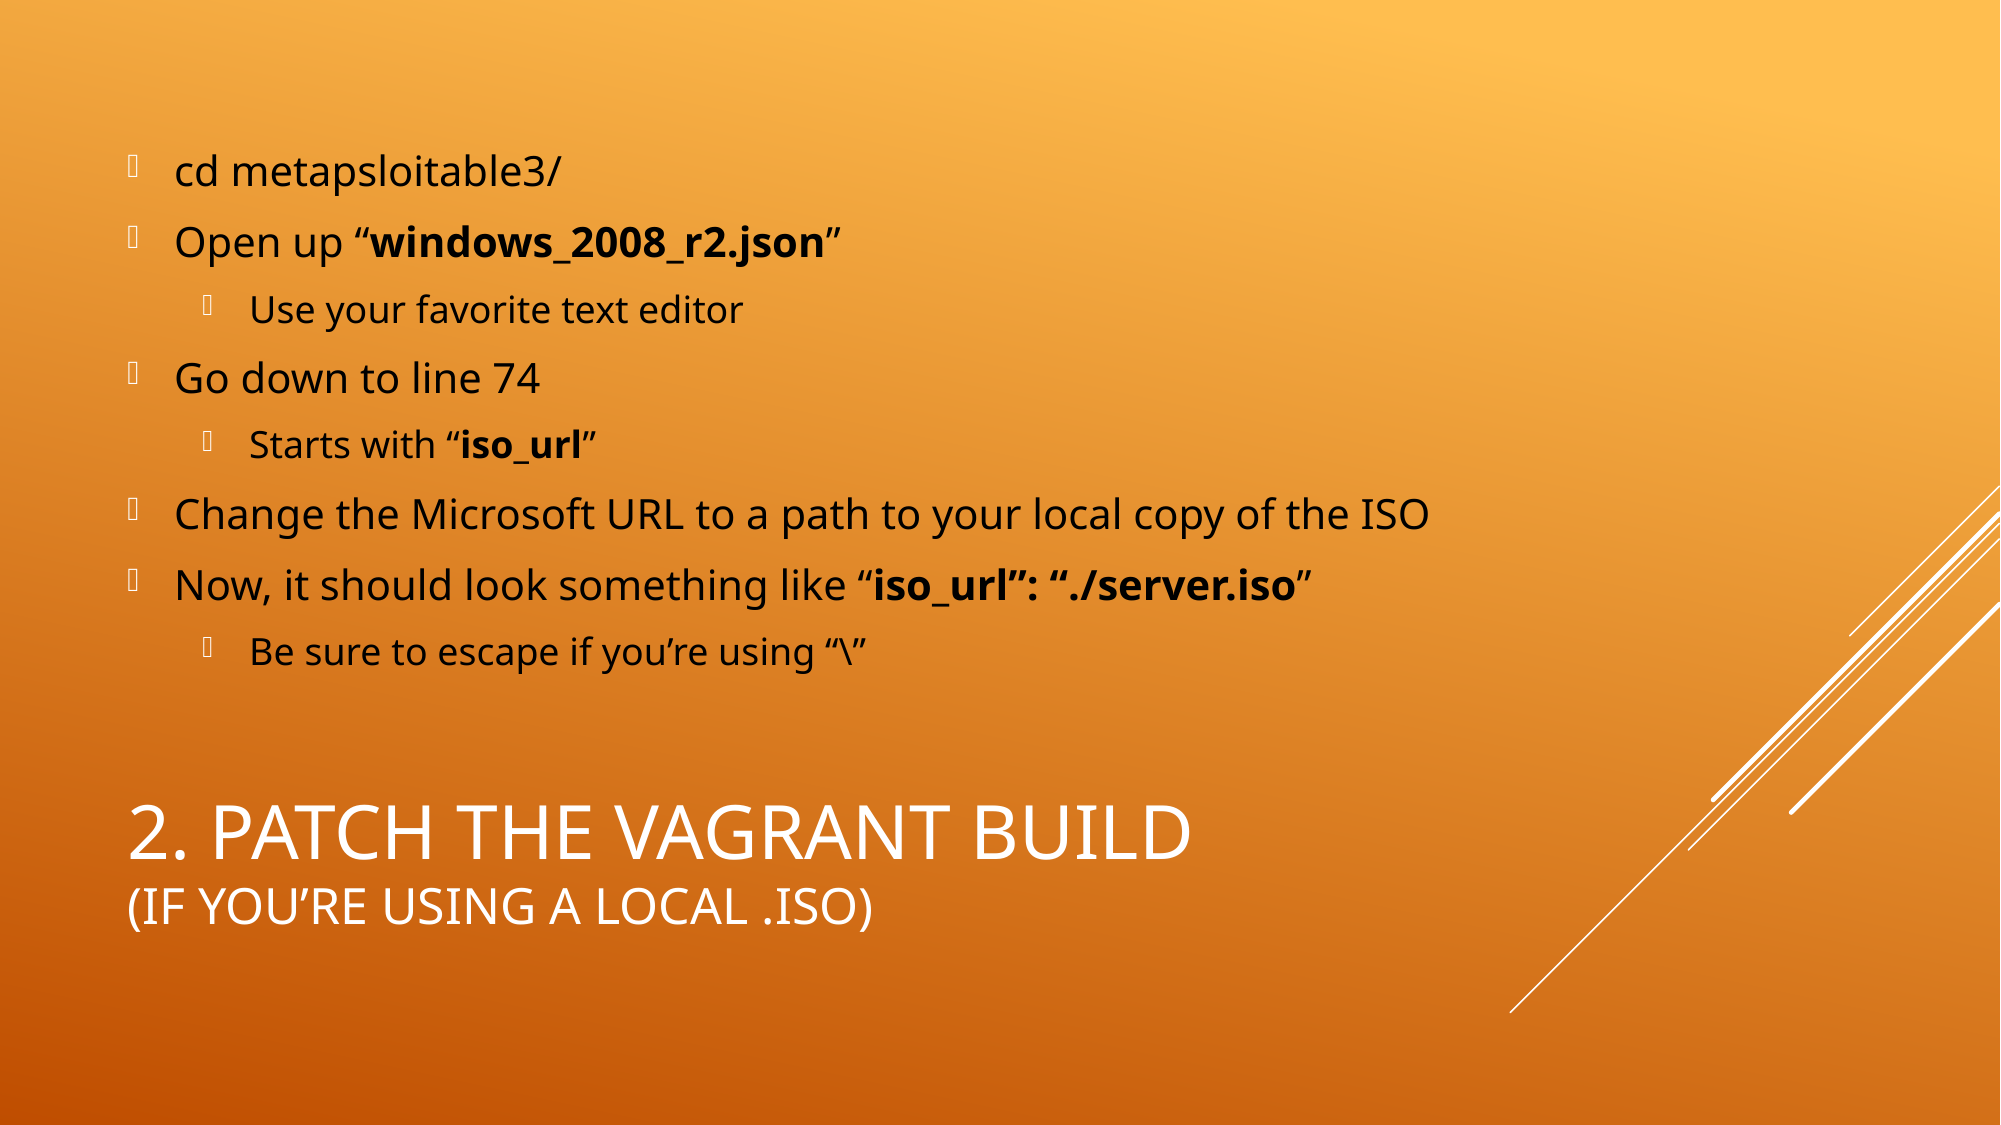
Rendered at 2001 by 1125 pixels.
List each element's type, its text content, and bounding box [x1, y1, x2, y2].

title 2. Patch the Vagrant Build (If you’re using a local .ISO) [112, 736, 1513, 984]
list cd metapsloitable3/ Open up “windows_2008_r2.json” Use your favorite text editor Go down to line 74 Starts with “iso_url” Change the Microsoft URL to a path to your local copy of the ISO Now, it should look something like “iso_url”: “./server.iso” Be sure to escape if you’re using “\” [112, 112, 1513, 706]
